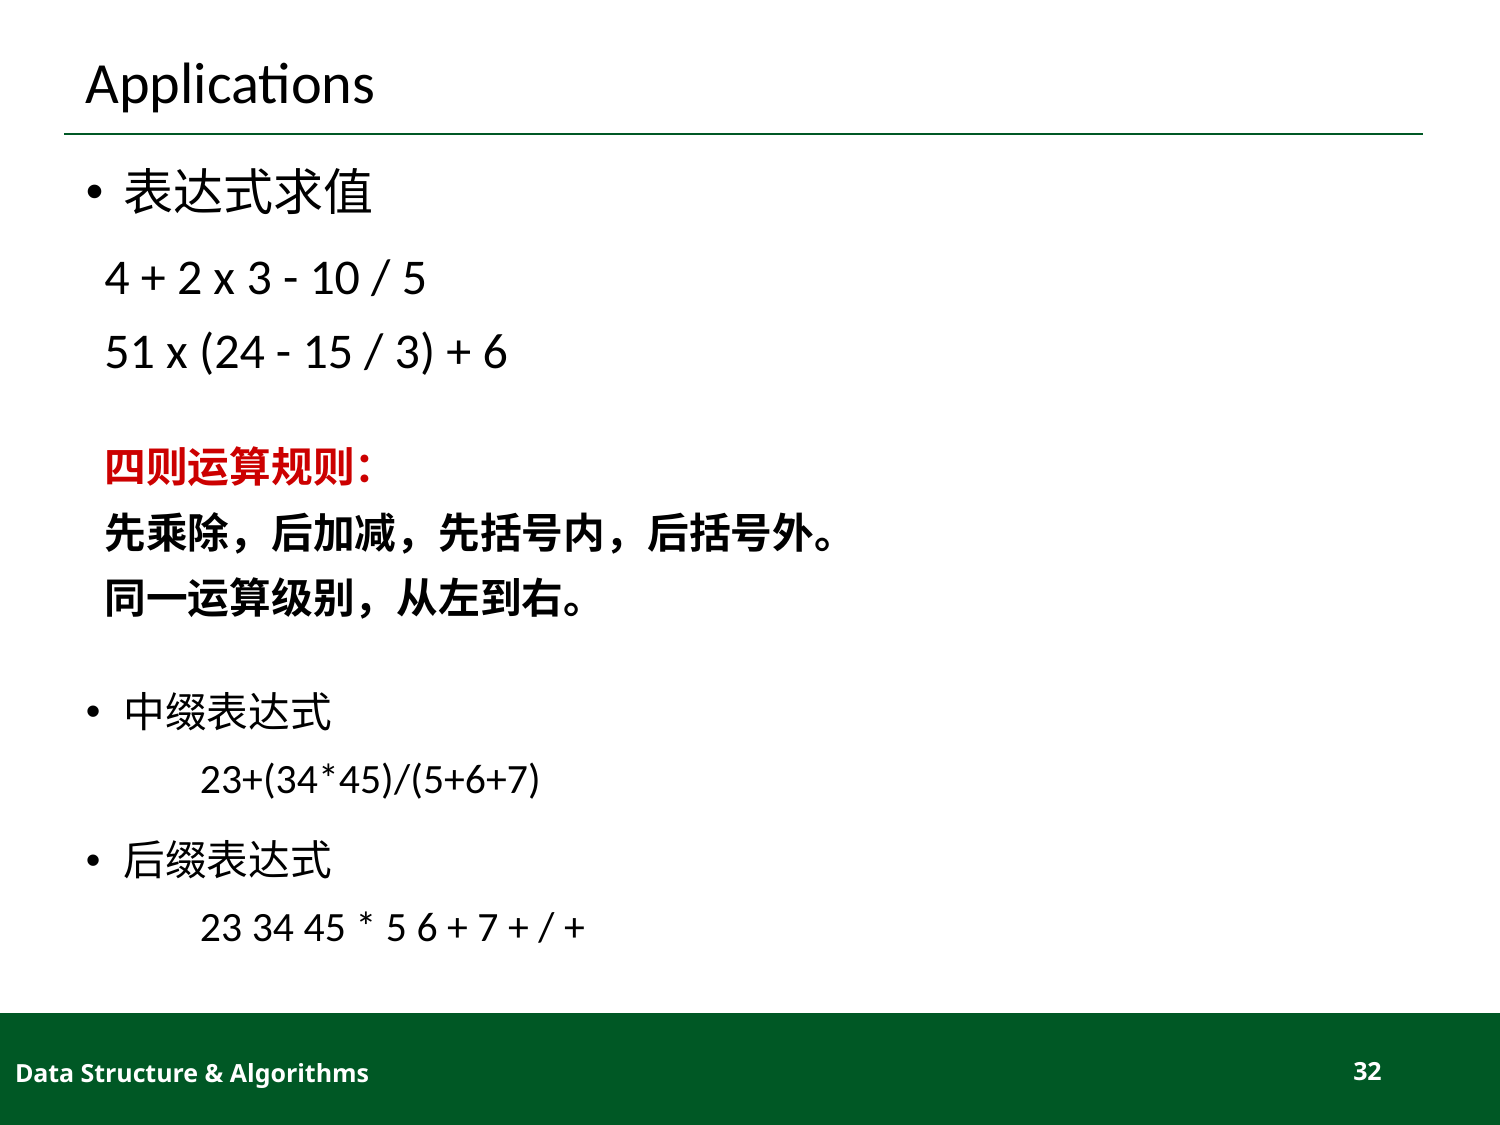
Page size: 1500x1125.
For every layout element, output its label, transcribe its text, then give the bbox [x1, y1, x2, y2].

title Applications [70, 34, 1430, 135]
list 表达式求值 中缀表达式 23+(34*45)/(5+6+7) 后缀表达式 23 34 45 * 5 6 + 7 + / + [70, 160, 1430, 991]
slide_number 32 [1059, 1042, 1397, 1103]
text_box 4 + 2 x 3 - 10 / 5 51 x (24 - 15 / 3) + 6 四则运算规则： 先乘除，后加减，先括号内，后括号外。 同一运算级别，从左到右。 [89, 243, 1366, 964]
footer Data Structure & Algorithms [0, 1042, 507, 1103]
